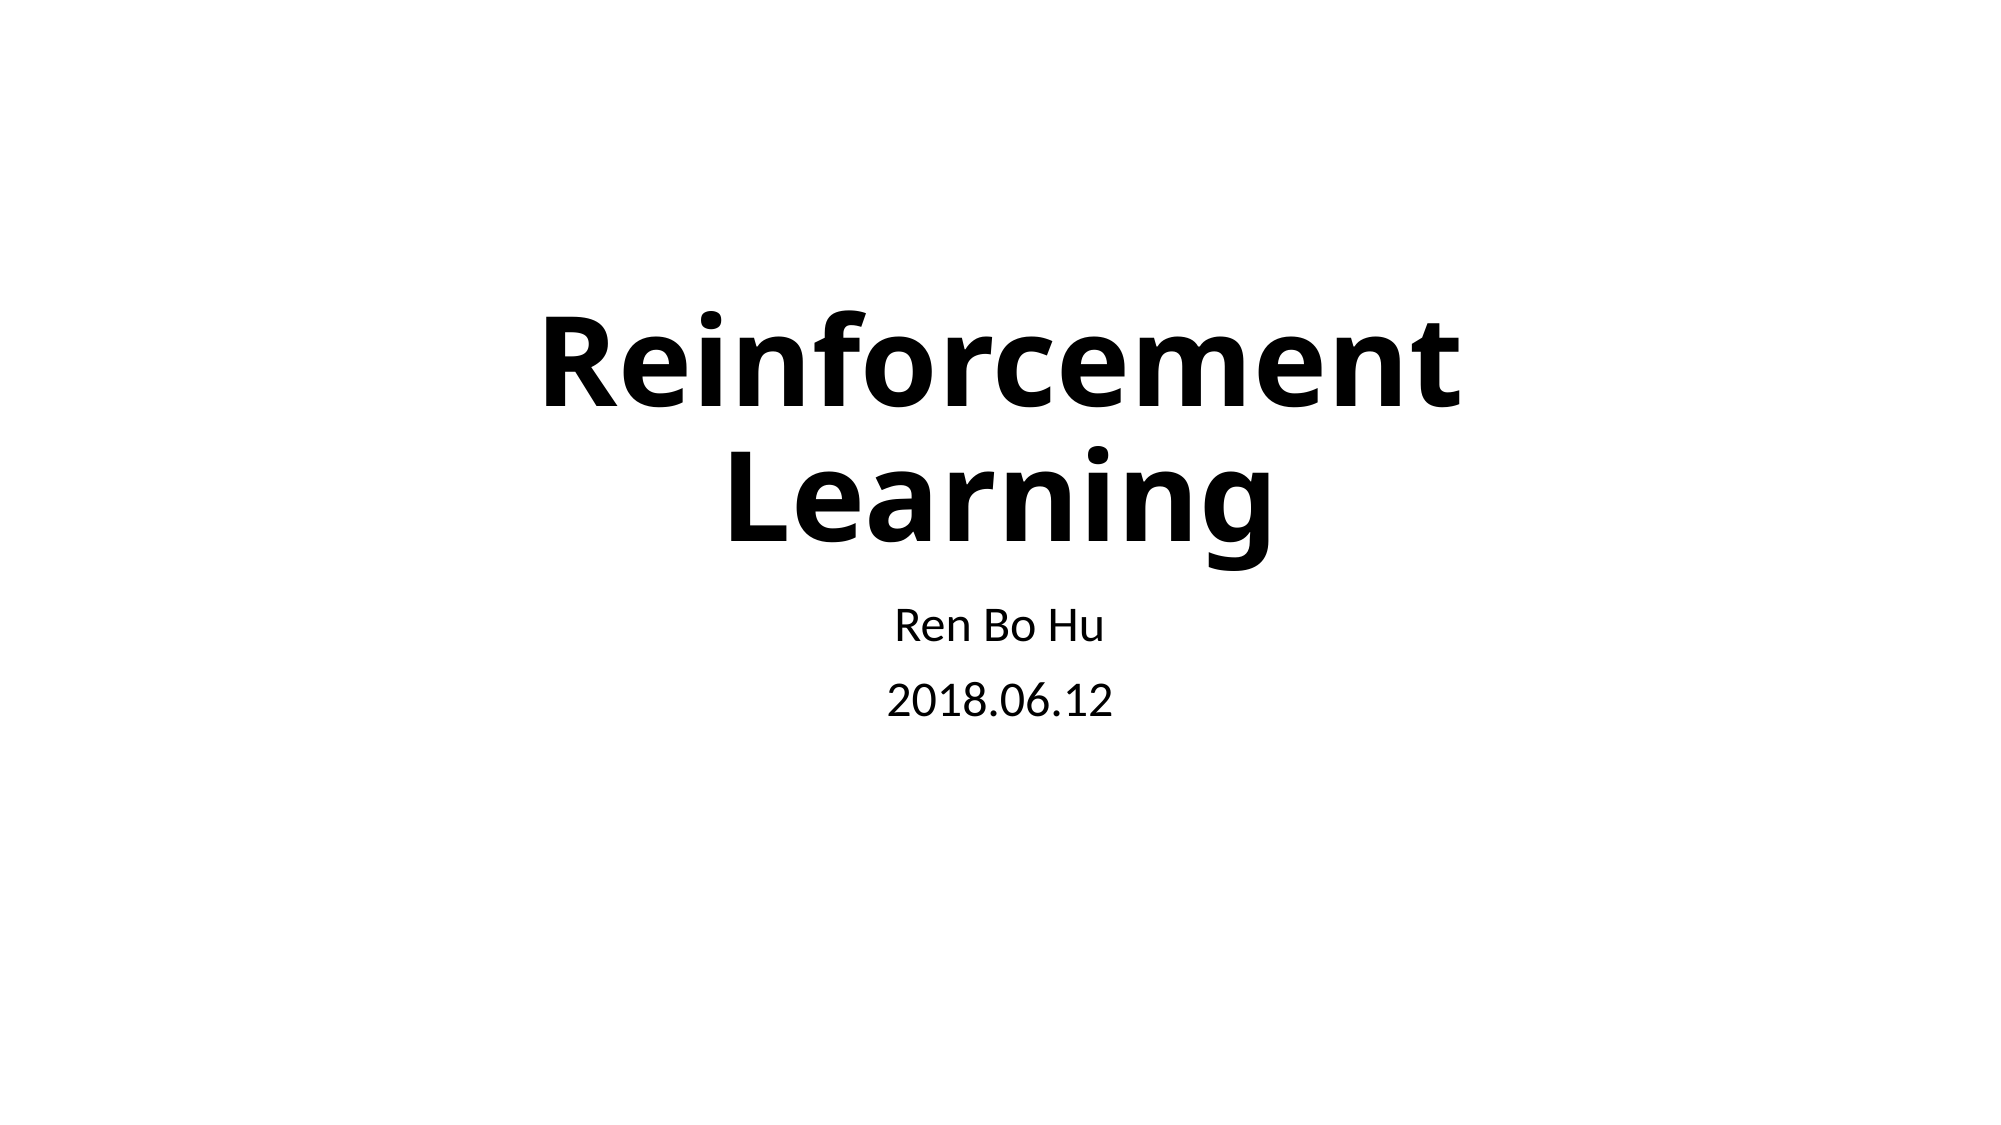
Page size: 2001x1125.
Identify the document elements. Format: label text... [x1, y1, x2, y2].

subtitle Ren Bo Hu 2018.06.12 [249, 590, 1750, 863]
title Reinforcement Learning [249, 184, 1750, 576]
